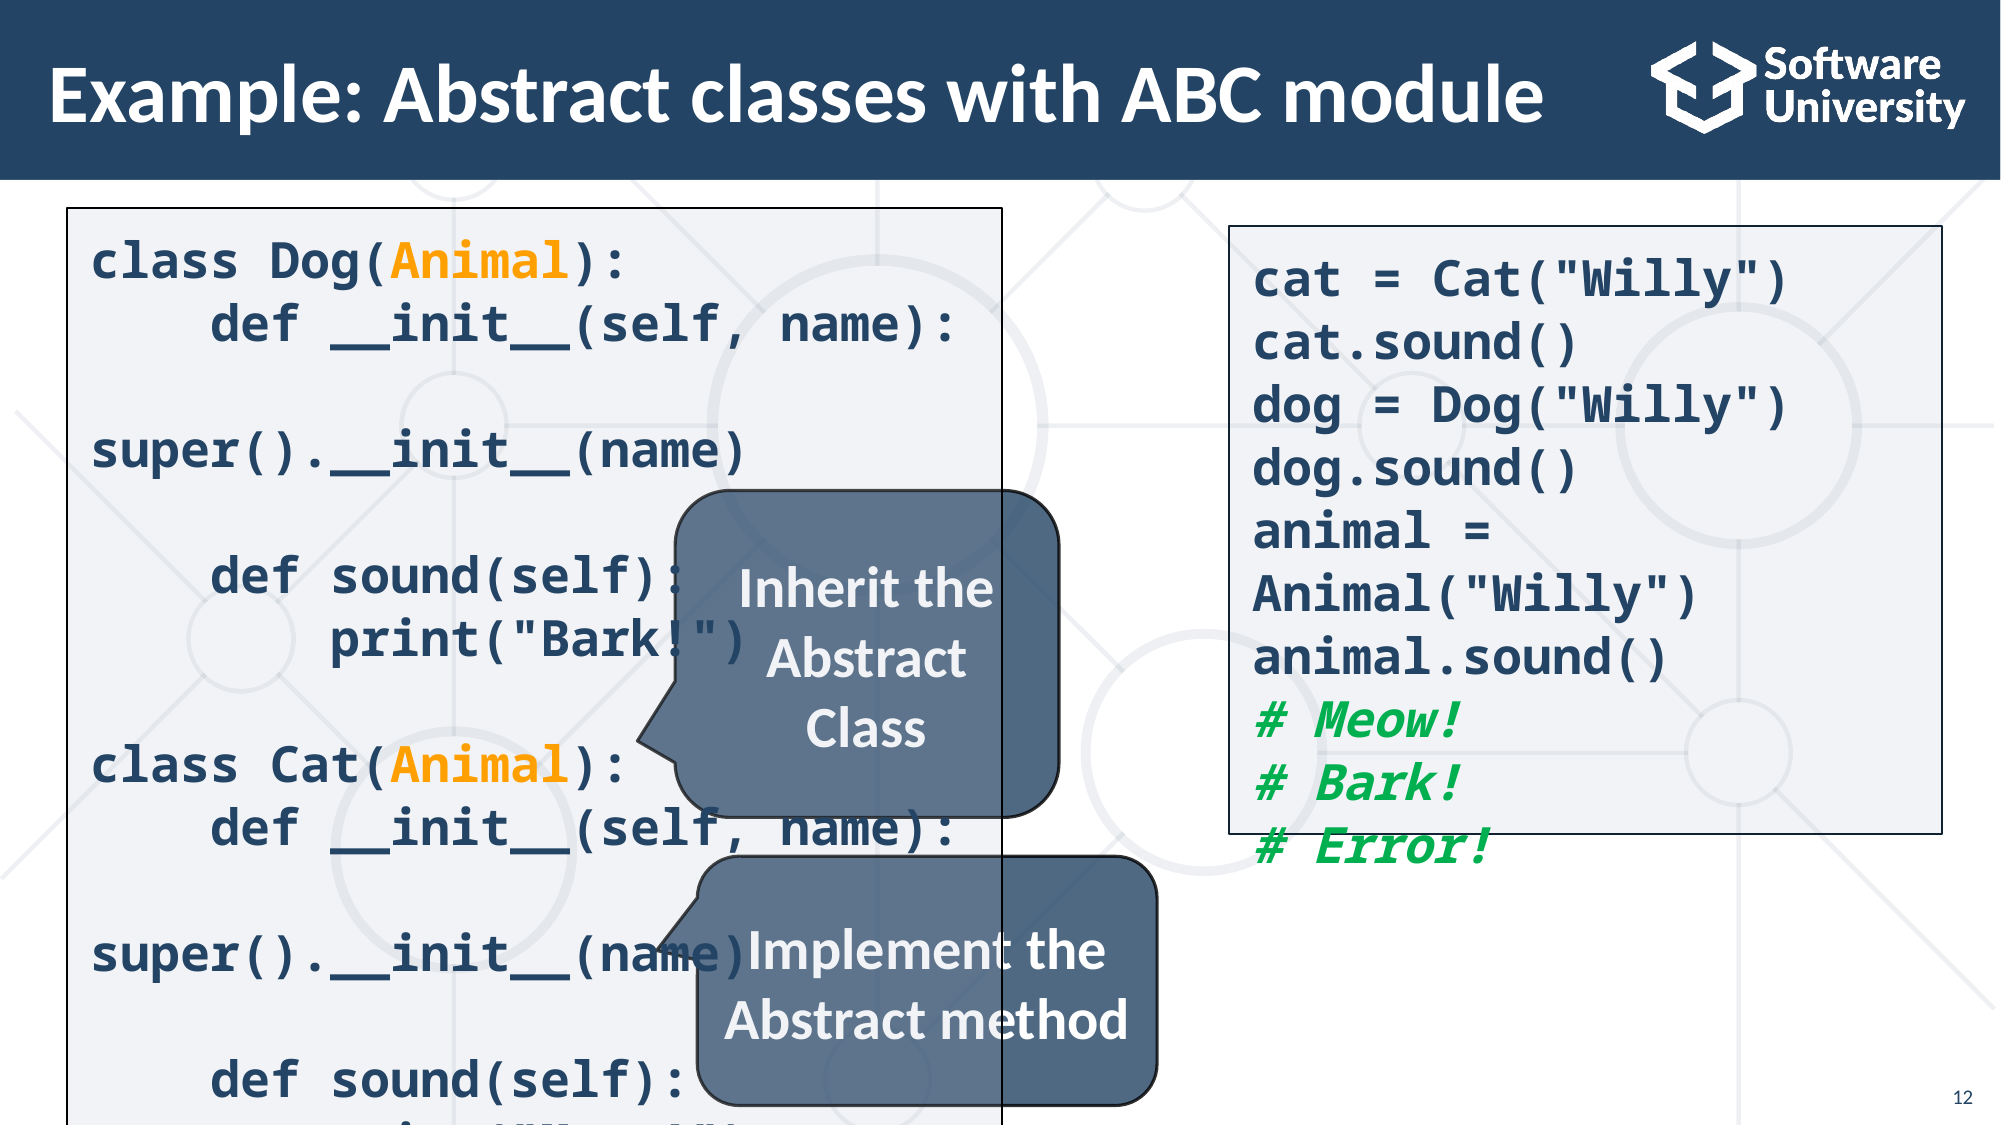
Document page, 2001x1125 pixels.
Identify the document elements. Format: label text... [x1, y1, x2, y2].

text_box class Dog(Animal): def __init__(self, name): super().__init__(name) def sound(self): print("Bark!") class Cat(Animal): def __init__(self, name): super().__init__(name) def sound(self): print("Meow!") [67, 208, 1002, 1125]
text_box cat = Cat("Willy") cat.sound() dog = Dog("Willy") dog.sound() animal = Animal("Willy") animal.sound() # Meow! # Bark! # Error! [1228, 225, 1943, 834]
text_box Example: Abstract classes with ABC module [31, 16, 1625, 162]
text_box <number> [1927, 1067, 1989, 1116]
text_box Inherit the Abstract Class [1002, 488, 1062, 820]
text_box Implement the Abstract method [1002, 854, 1160, 1108]
picture [1651, 41, 1966, 134]
